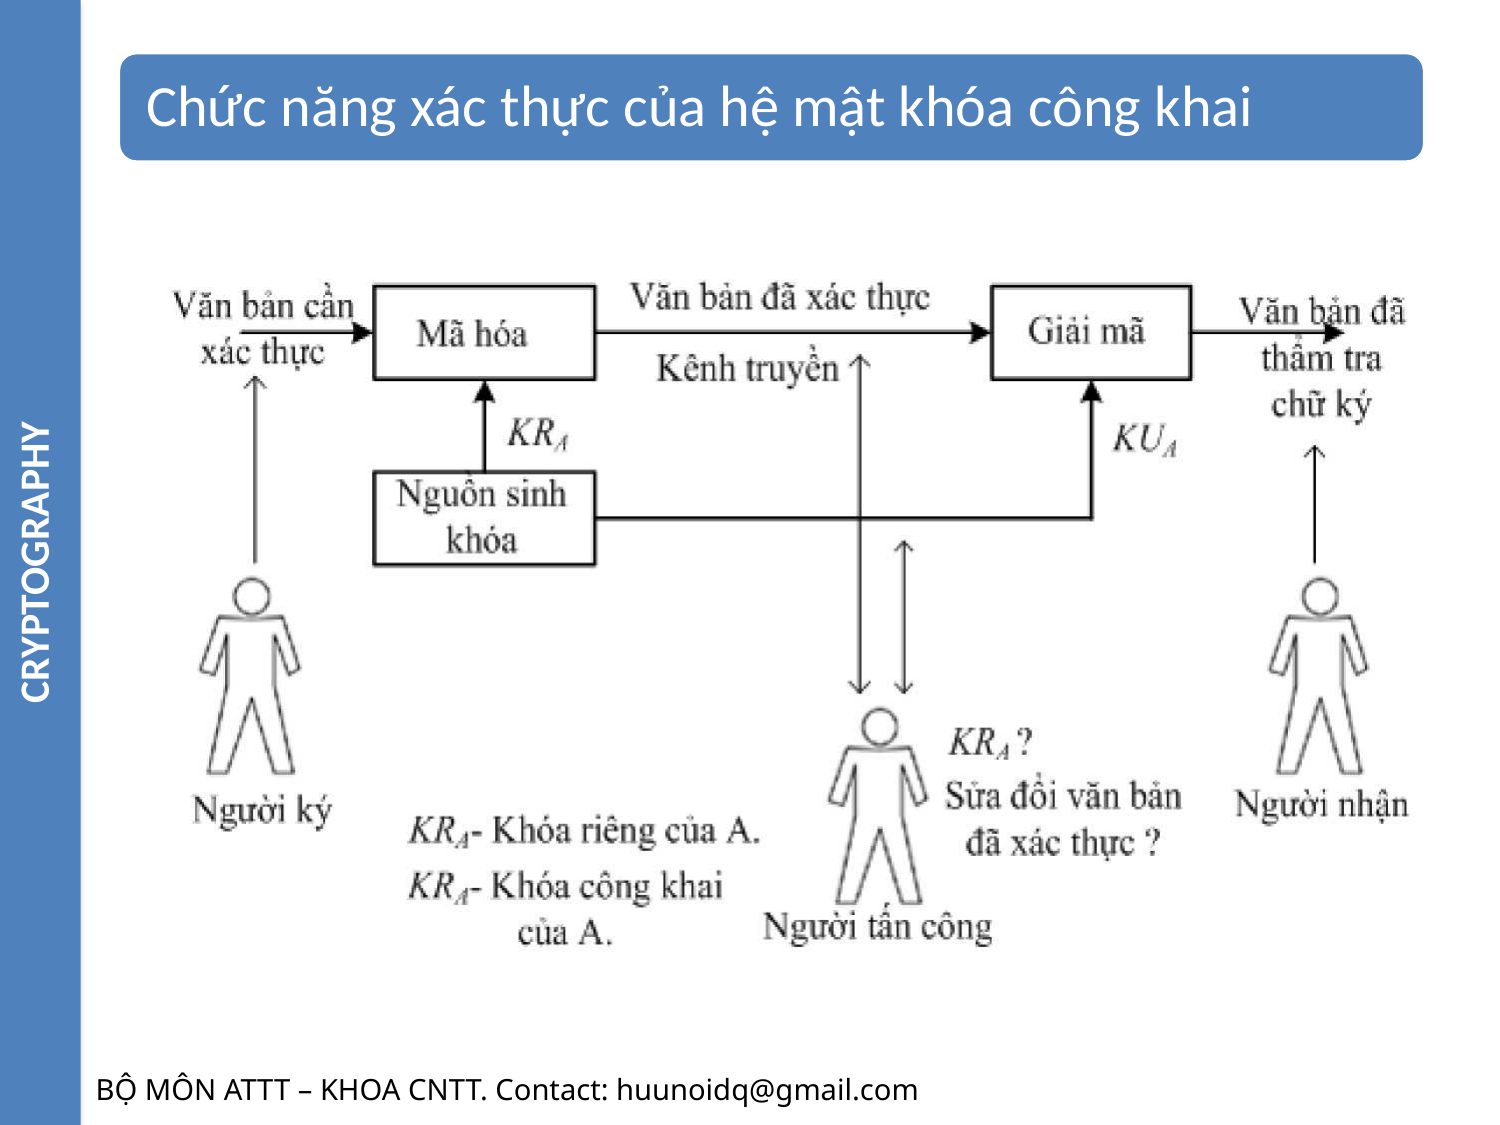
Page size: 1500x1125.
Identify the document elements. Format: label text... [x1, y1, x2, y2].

text_box BỘ MÔN ATTT – KHOA CNTT. Contact: huunoidq@gmail.com [80, 1064, 1500, 1115]
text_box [117, 51, 1426, 164]
text_box CRYPTOGRAPHY [0, 0, 84, 1125]
picture [117, 263, 1444, 964]
